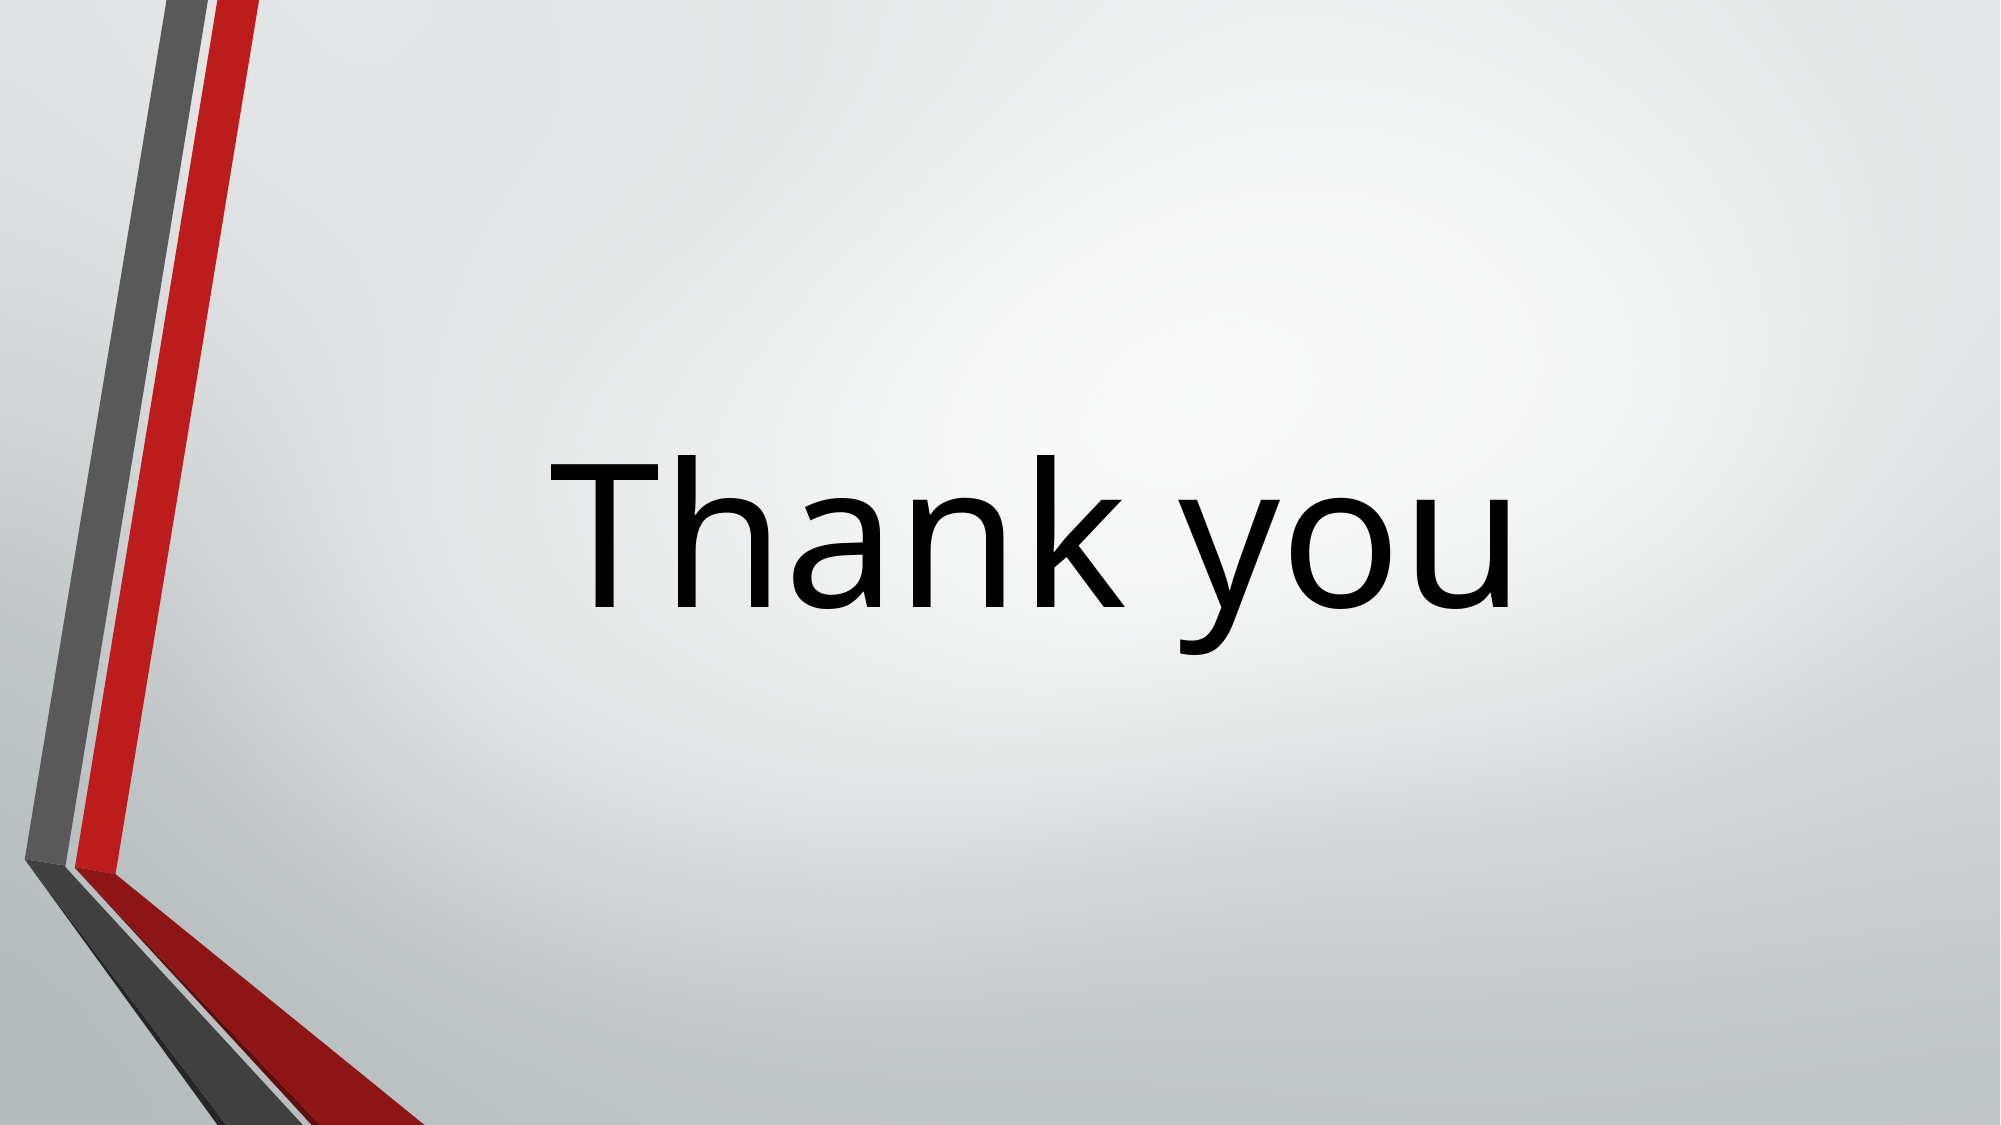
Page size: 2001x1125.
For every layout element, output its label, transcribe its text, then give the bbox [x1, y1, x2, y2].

text_box Thank you [535, 400, 1541, 655]
